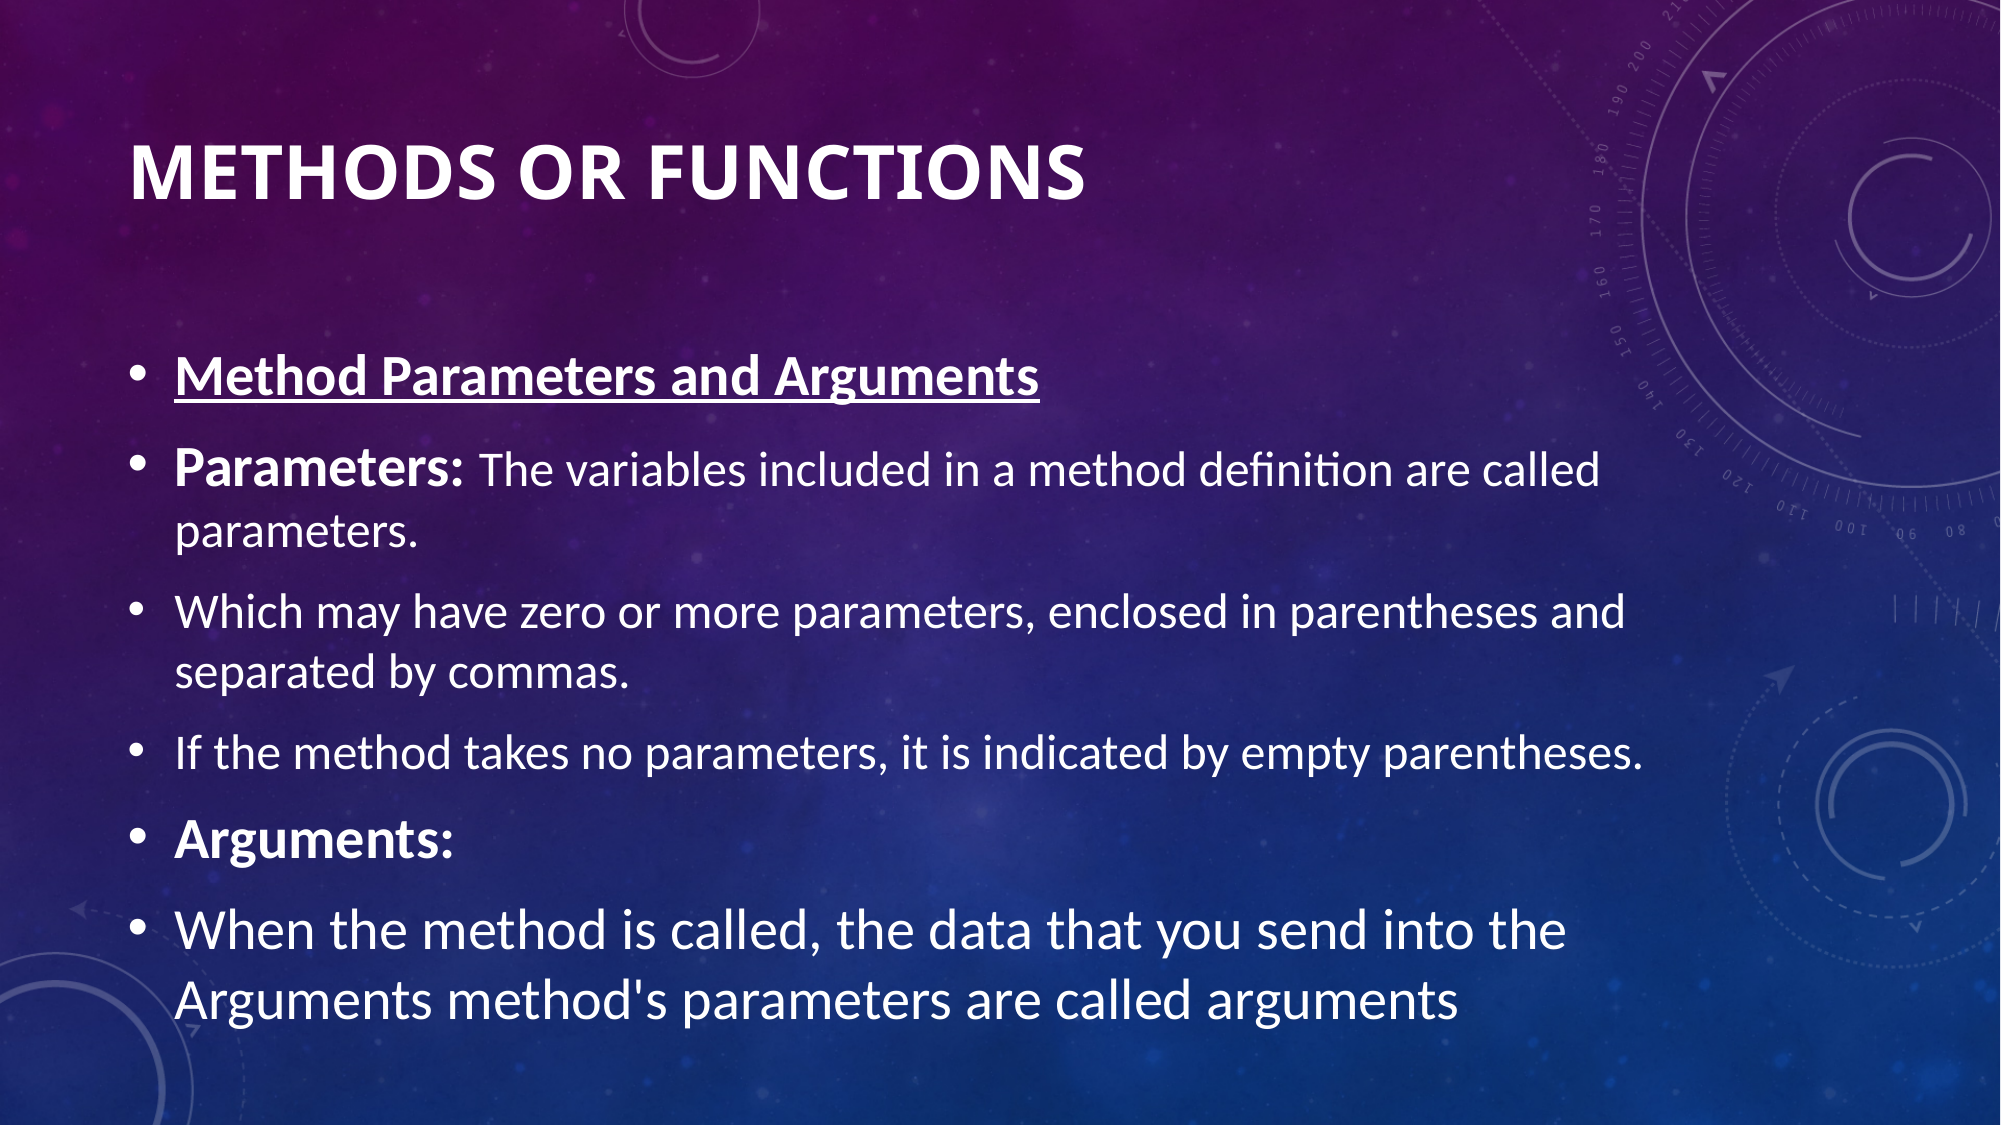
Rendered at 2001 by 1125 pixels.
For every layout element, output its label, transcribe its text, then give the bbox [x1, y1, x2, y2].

title METHODS OR FUNCTIONS [112, 50, 1775, 289]
picture [0, 0, 2001, 1125]
list Method Parameters and Arguments Parameters: The variables included in a method definition are called parameters. Which may have zero or more parameters, enclosed in parentheses and separated by commas. If the method takes no parameters, it is indicated by empty parentheses. Arguments: When the method is called, the data that you send into the Arguments method's parameters are called arguments [112, 289, 1775, 1080]
